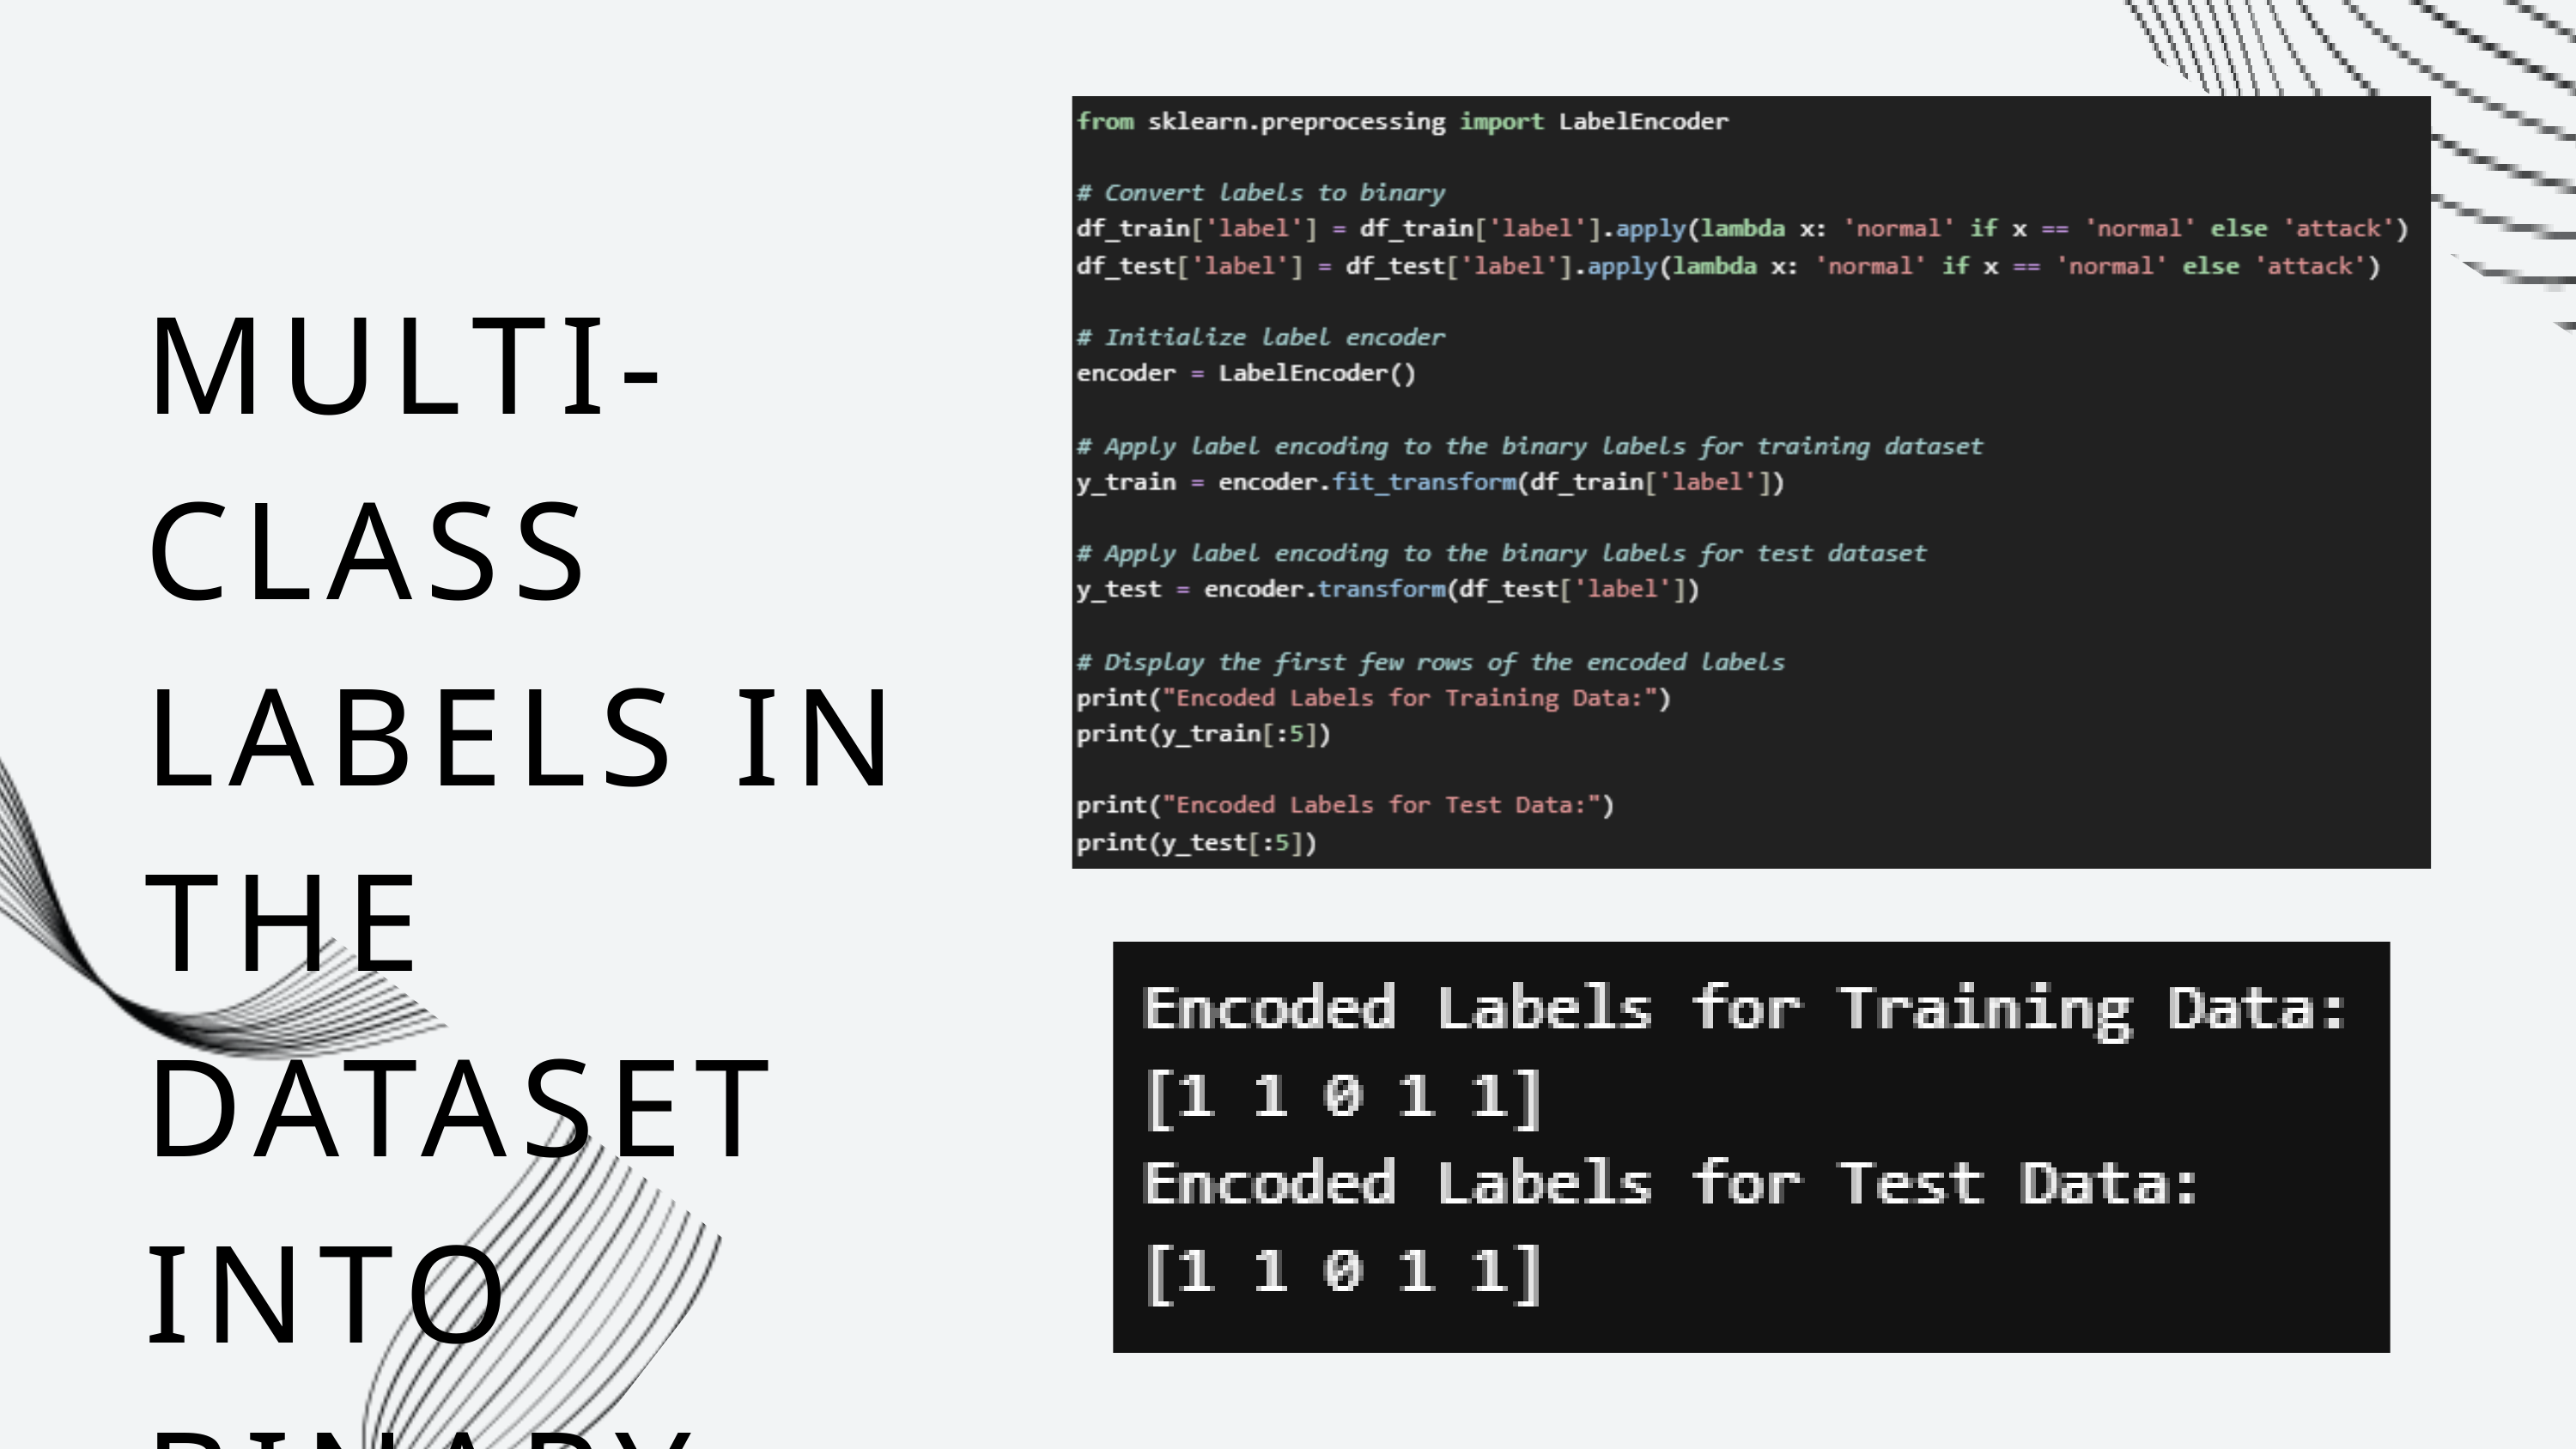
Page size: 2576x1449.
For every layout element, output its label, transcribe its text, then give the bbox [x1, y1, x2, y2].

text_box [0, 680, 144, 1449]
text_box [2068, 0, 2576, 338]
text_box [1113, 942, 2391, 1353]
text_box MULTI-CLASS LABELS IN THE DATASET INTO BINARY LABELS [144, 254, 1030, 1449]
text_box [1072, 96, 2432, 870]
